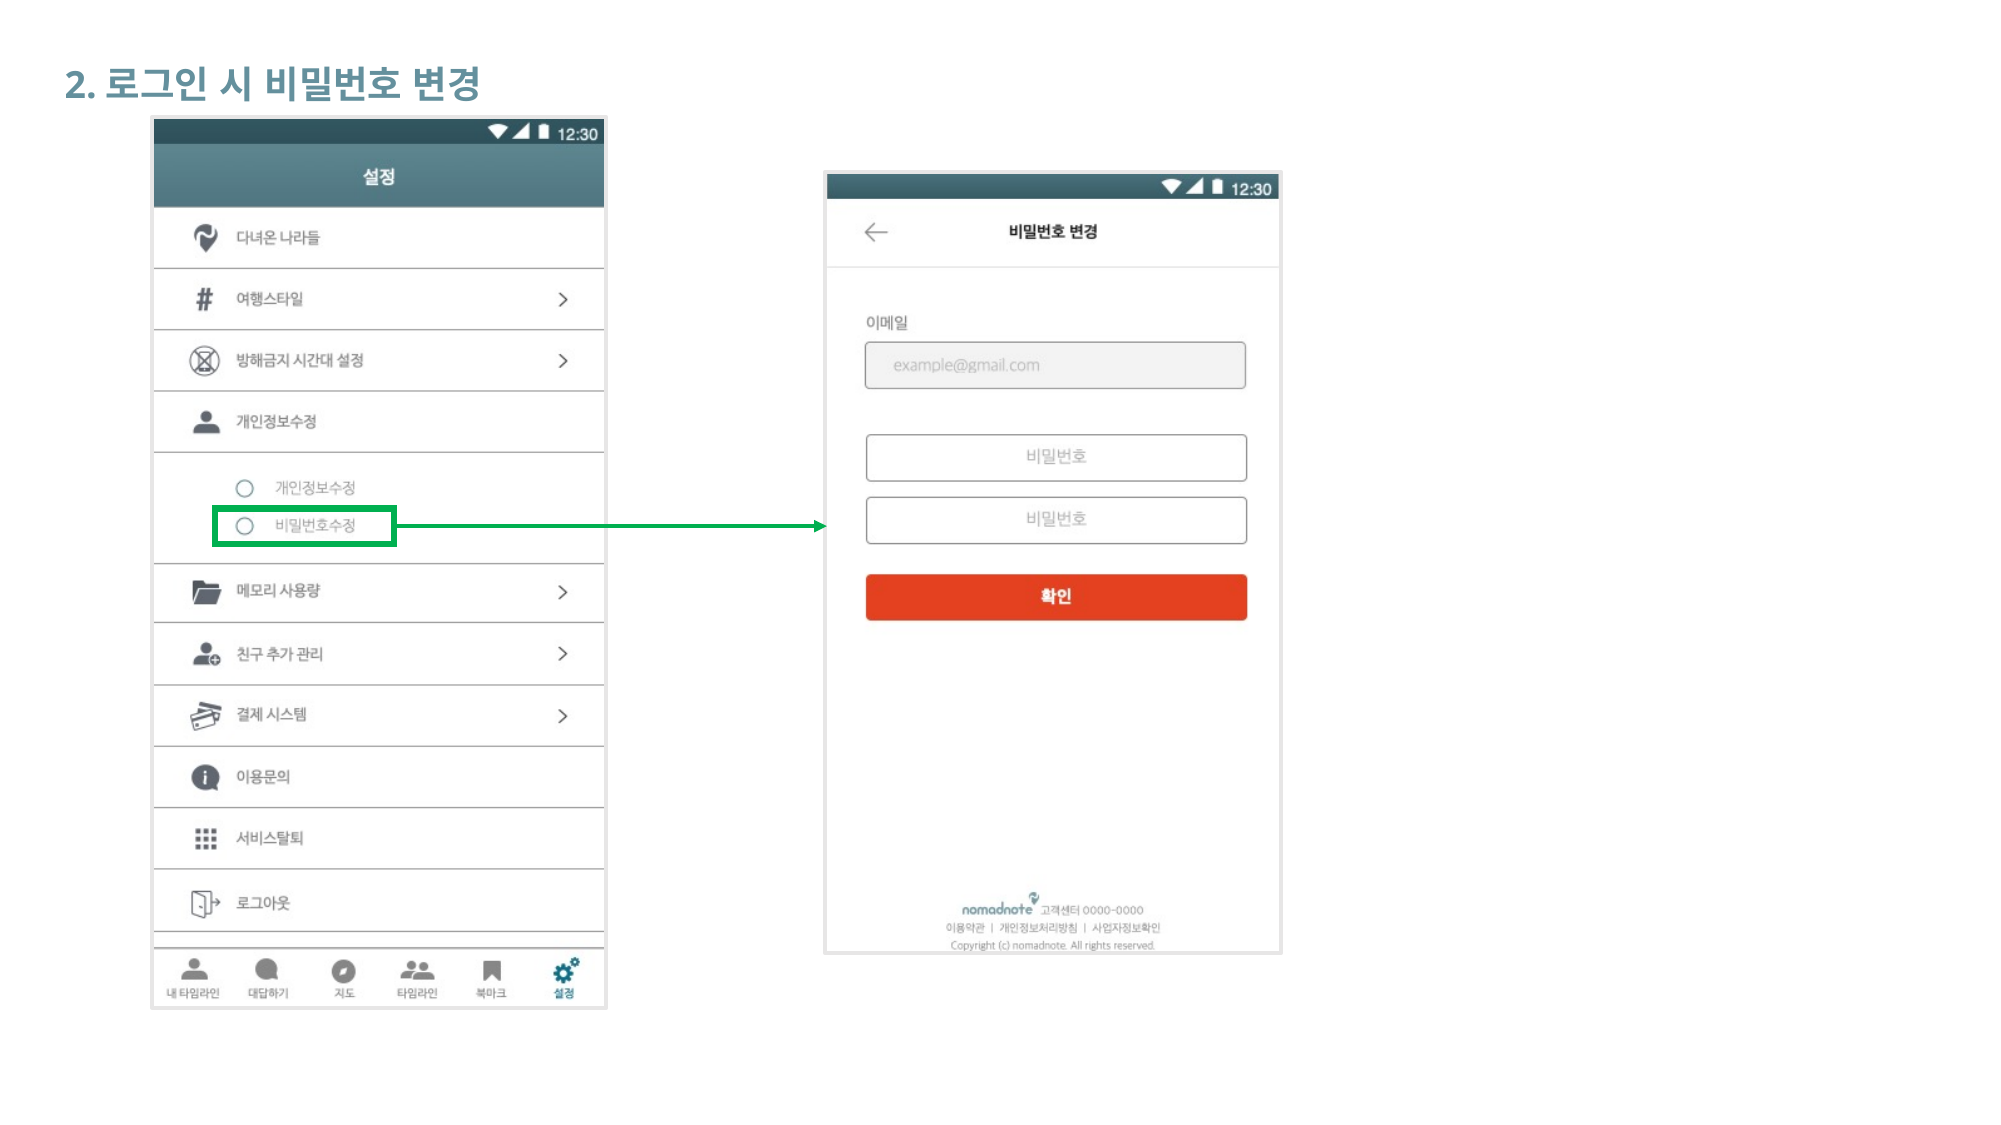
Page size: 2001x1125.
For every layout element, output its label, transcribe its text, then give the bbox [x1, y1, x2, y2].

picture [826, 174, 1280, 951]
text_box 2.로그인 시 비밀번호 변경 [49, 31, 497, 114]
picture [154, 119, 605, 1006]
